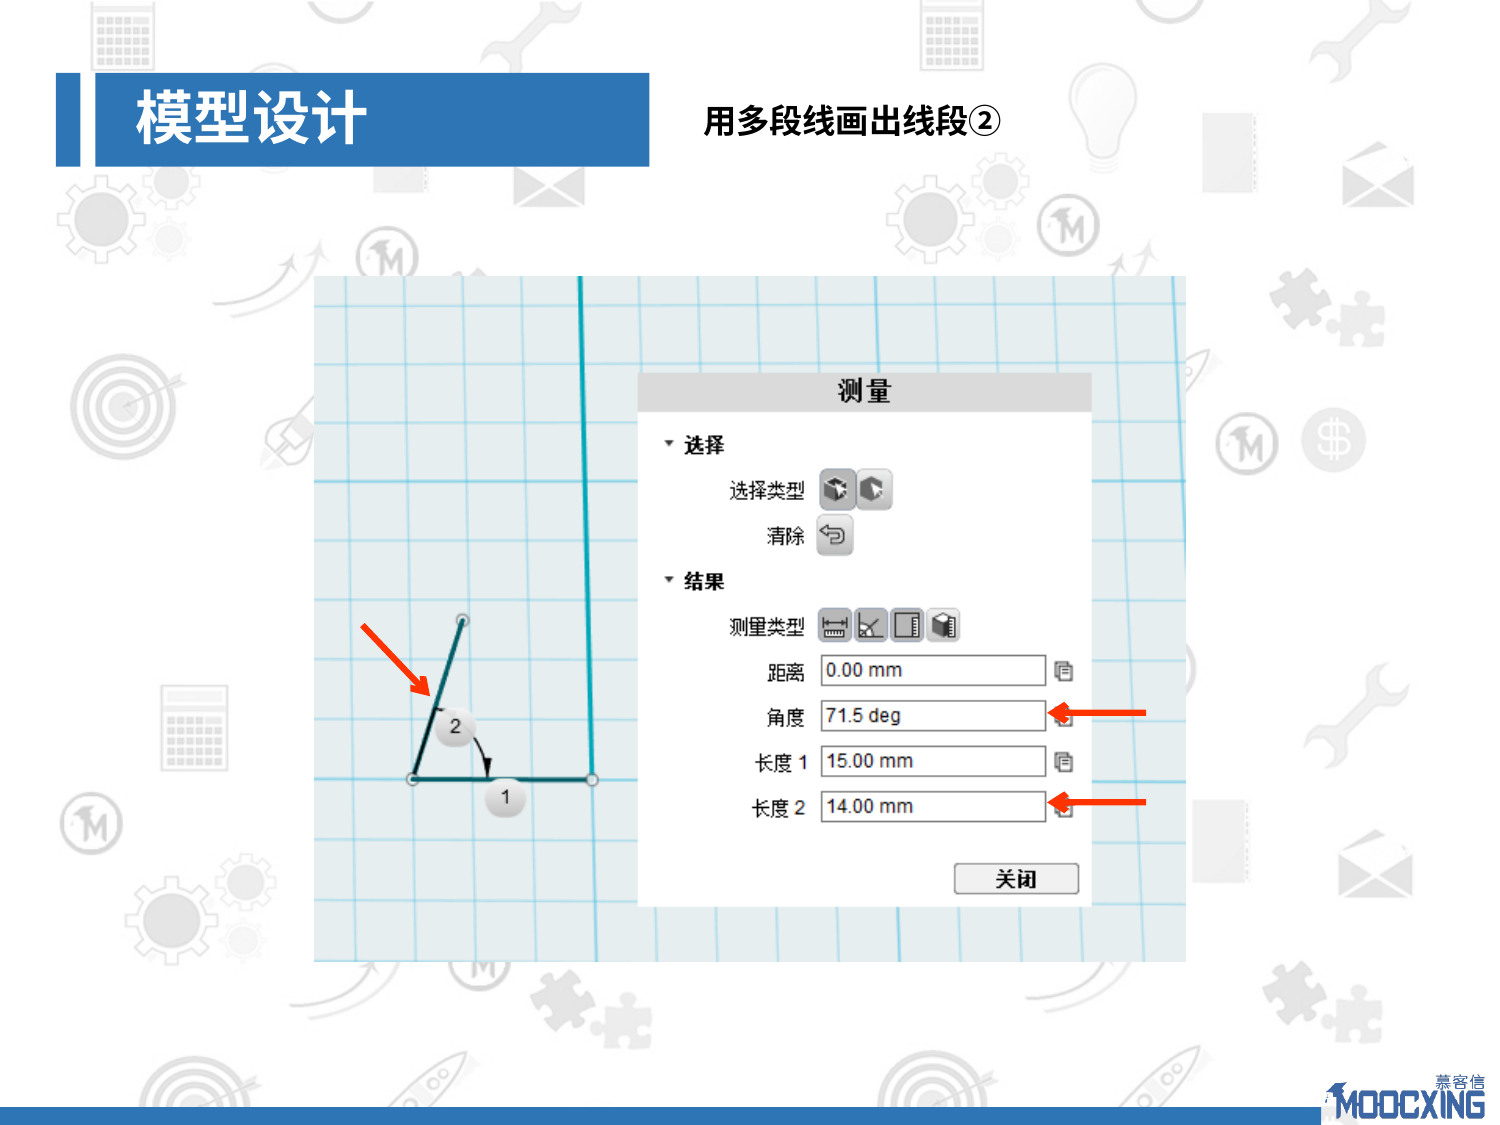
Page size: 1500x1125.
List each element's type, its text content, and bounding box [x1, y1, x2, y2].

text_box 用多段线画出线段② [688, 93, 1214, 148]
title 模型设计 [120, 74, 872, 167]
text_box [314, 276, 1186, 962]
picture [0, 0, 1500, 1125]
